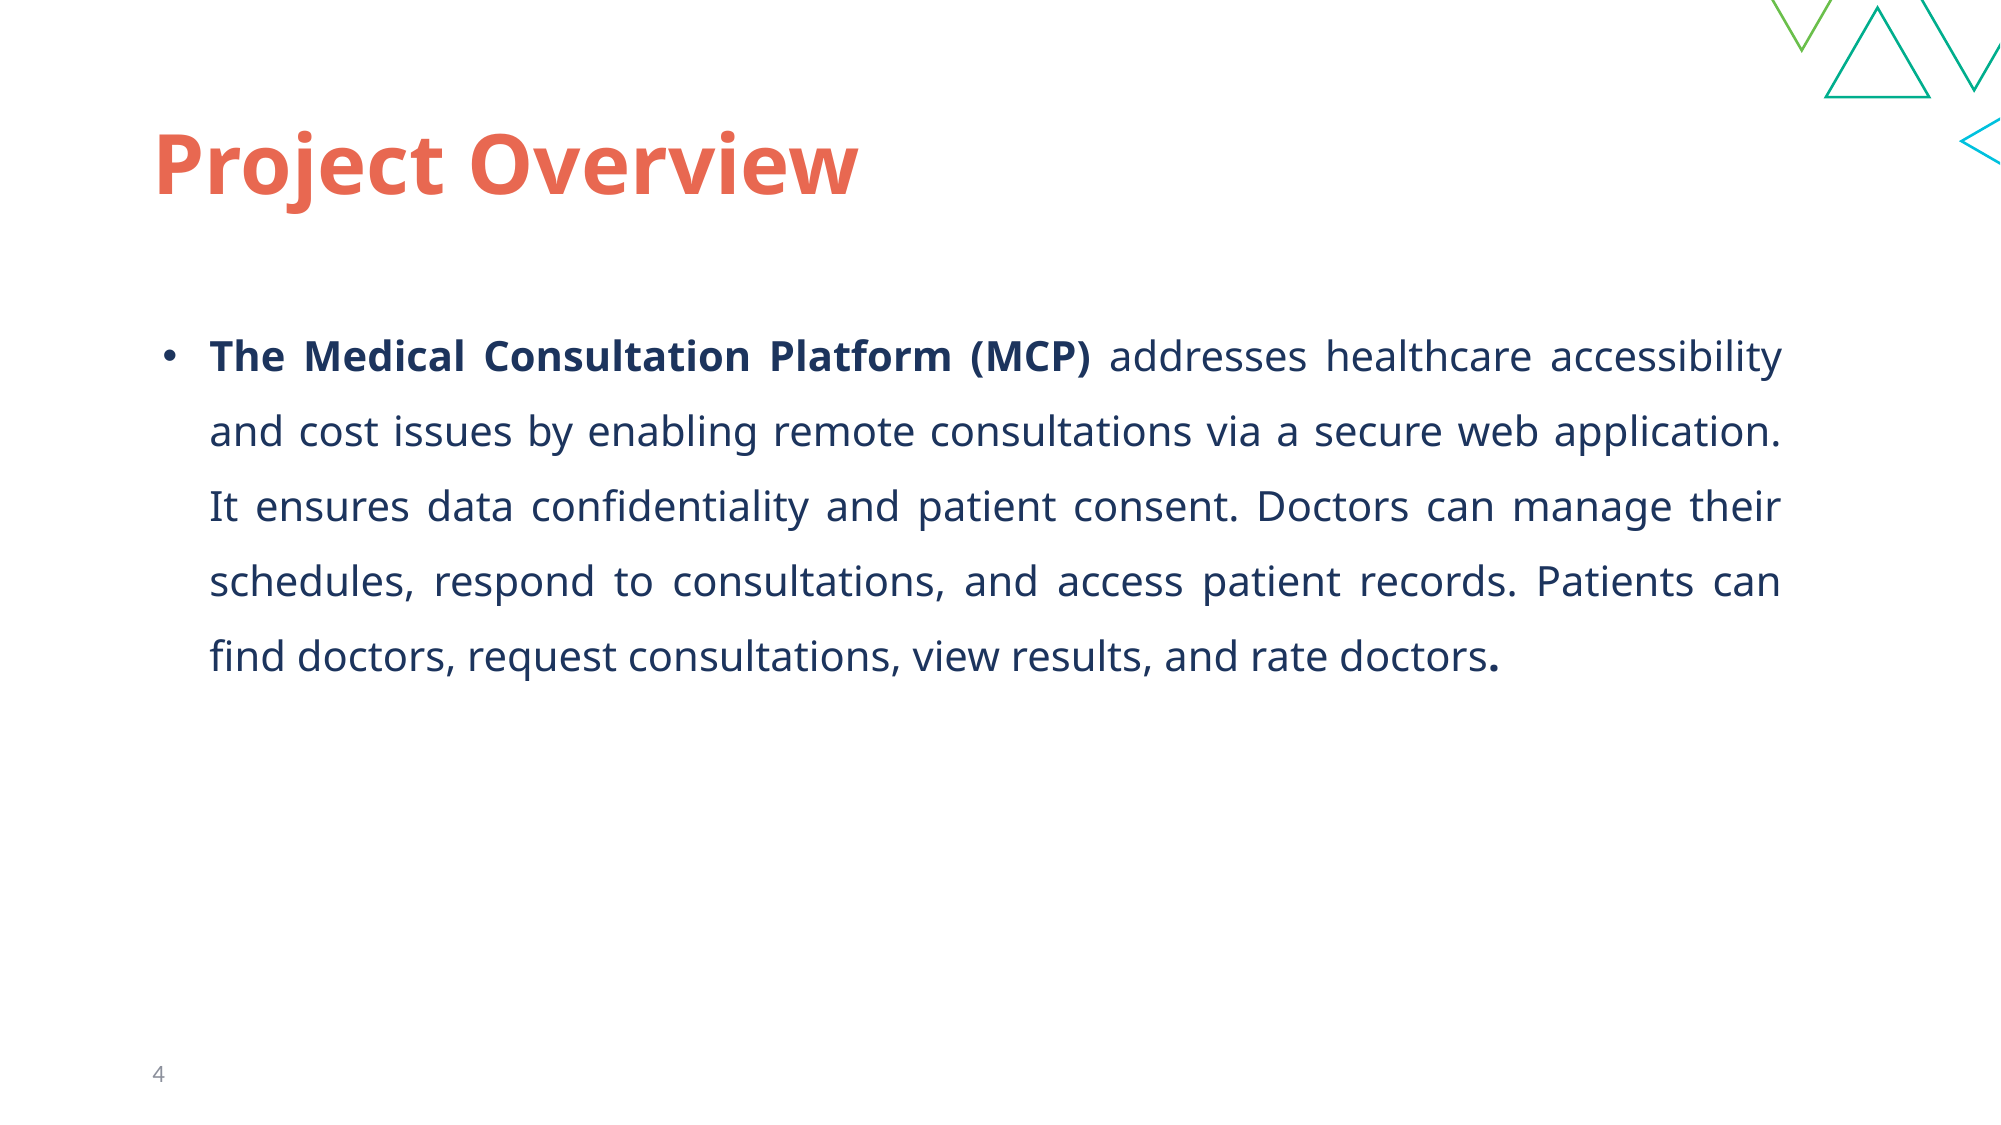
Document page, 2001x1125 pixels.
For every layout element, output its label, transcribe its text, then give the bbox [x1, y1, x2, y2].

slide_number 4 [137, 1042, 588, 1103]
list The Medical Consultation Platform (MCP) addresses healthcare accessibility and cost issues by enabling remote consultations via a secure web application. It ensures data confidentiality and patient consent. Doctors can manage their schedules, respond to consultations, and access patient records. Patients can find doctors, request consultations, view results, and rate doctors. [72, 297, 1798, 750]
title Project Overview [137, 58, 1791, 277]
